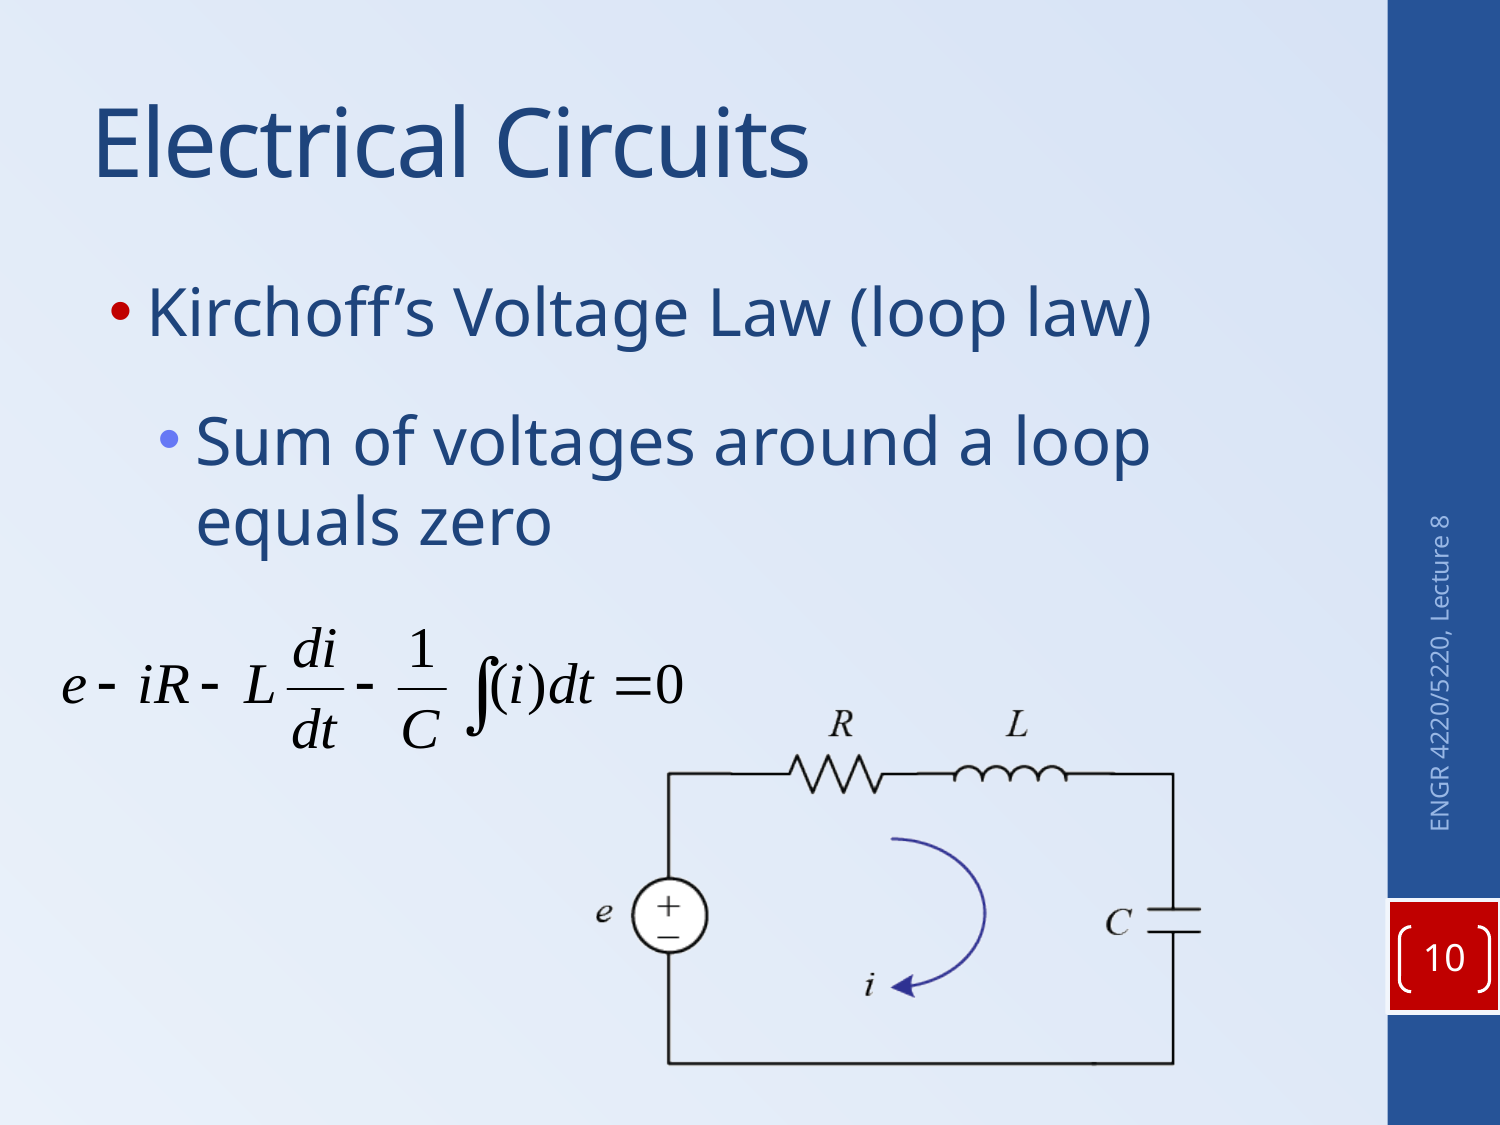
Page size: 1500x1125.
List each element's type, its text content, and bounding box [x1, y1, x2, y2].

footer ENGR 4220/5220, Lecture 8 [1408, 500, 1469, 889]
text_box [52, 611, 697, 762]
picture [561, 649, 1233, 1125]
list Kirchoff’s Voltage Law (loop law) Sum of voltages around a loop equals zero [75, 262, 1325, 1050]
title Electrical Circuits [75, 45, 1325, 233]
slide_number 10 [1397, 925, 1492, 994]
